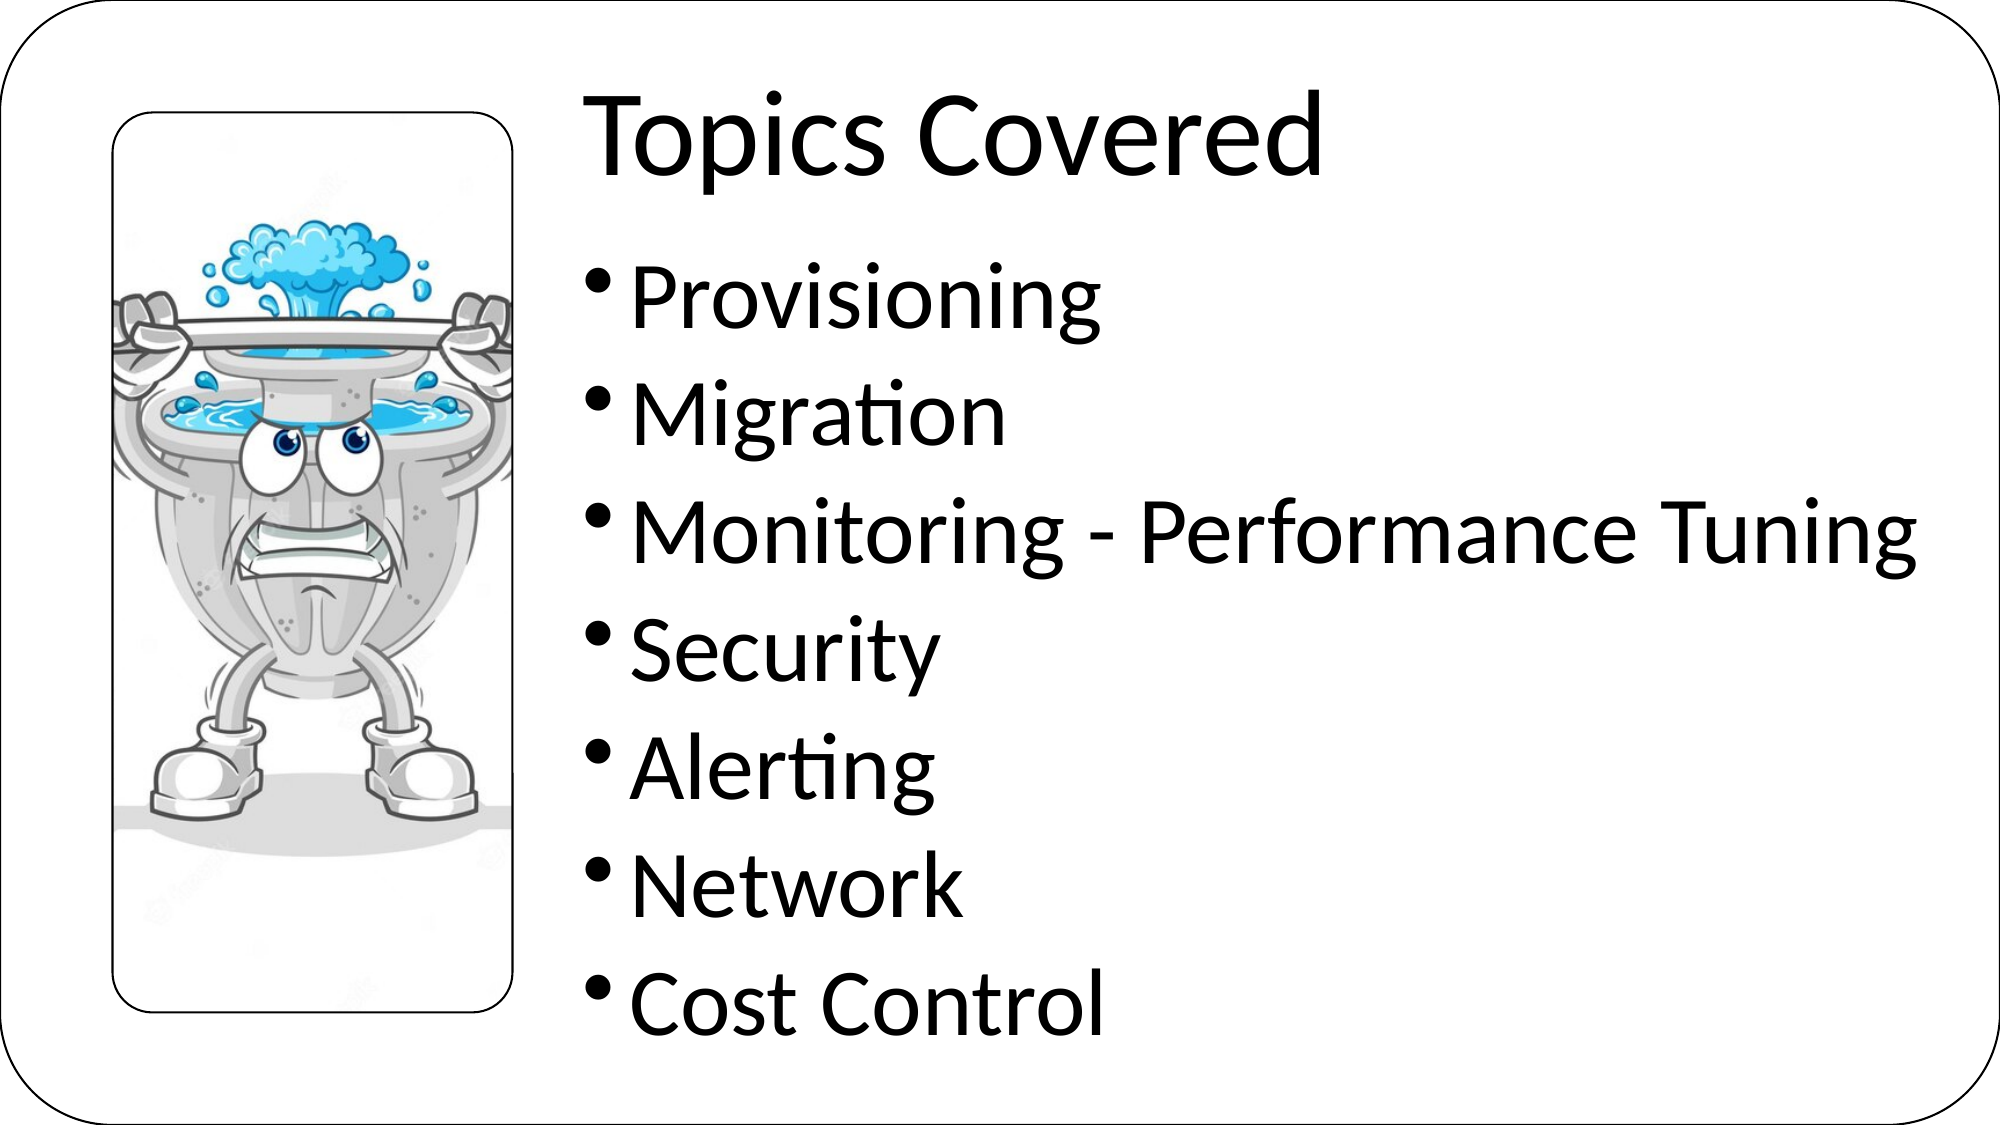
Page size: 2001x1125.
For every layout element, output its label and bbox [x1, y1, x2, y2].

text_box [0, 0, 2000, 1125]
